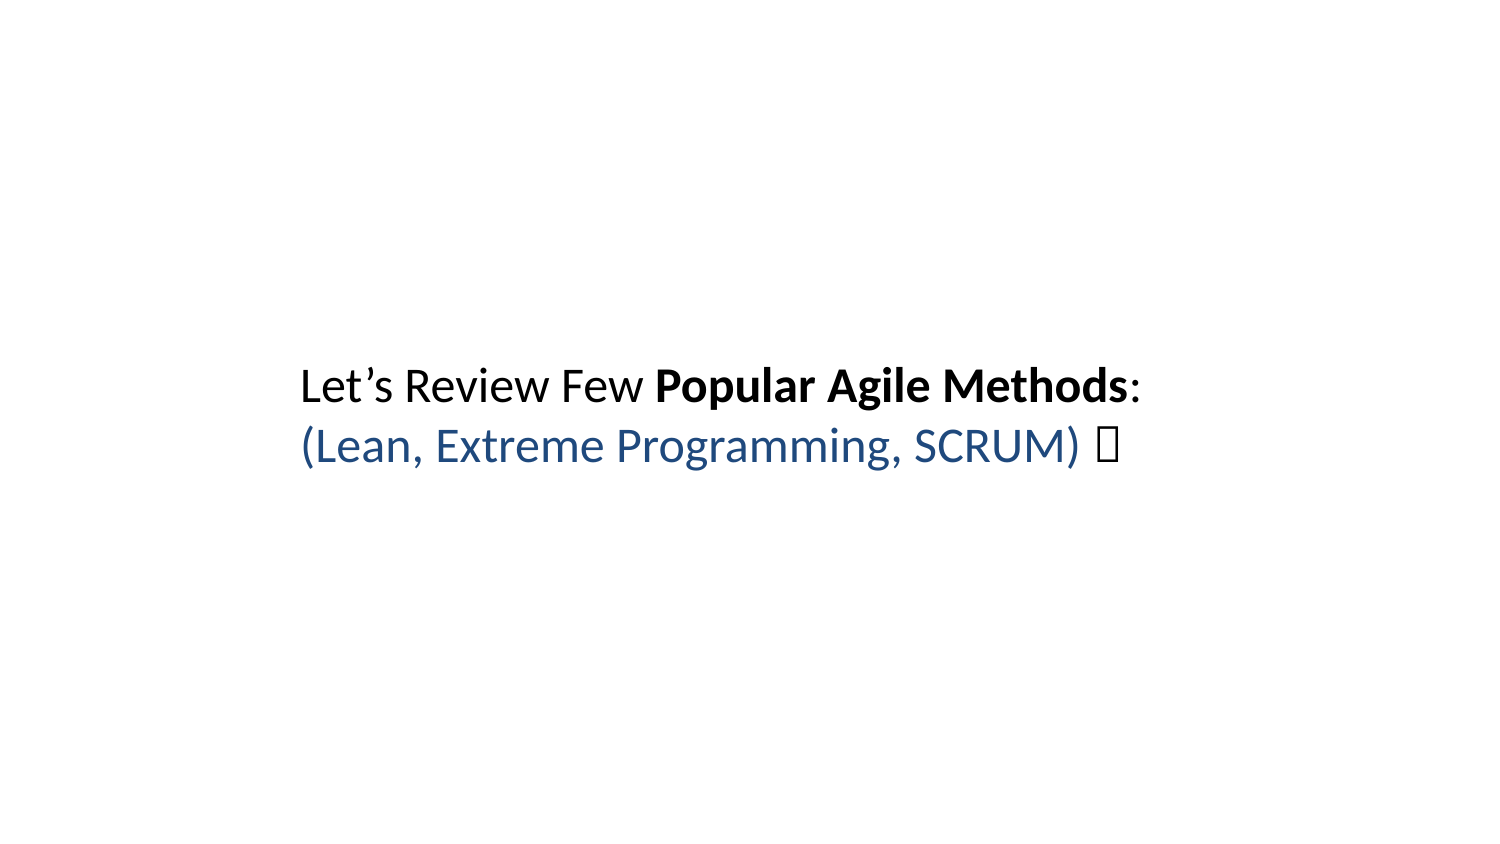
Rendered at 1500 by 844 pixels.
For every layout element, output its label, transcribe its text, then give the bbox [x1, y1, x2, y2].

text_box Let’s Review Few Popular Agile Methods: (Lean, Extreme Programming, SCRUM)  [285, 345, 1158, 481]
